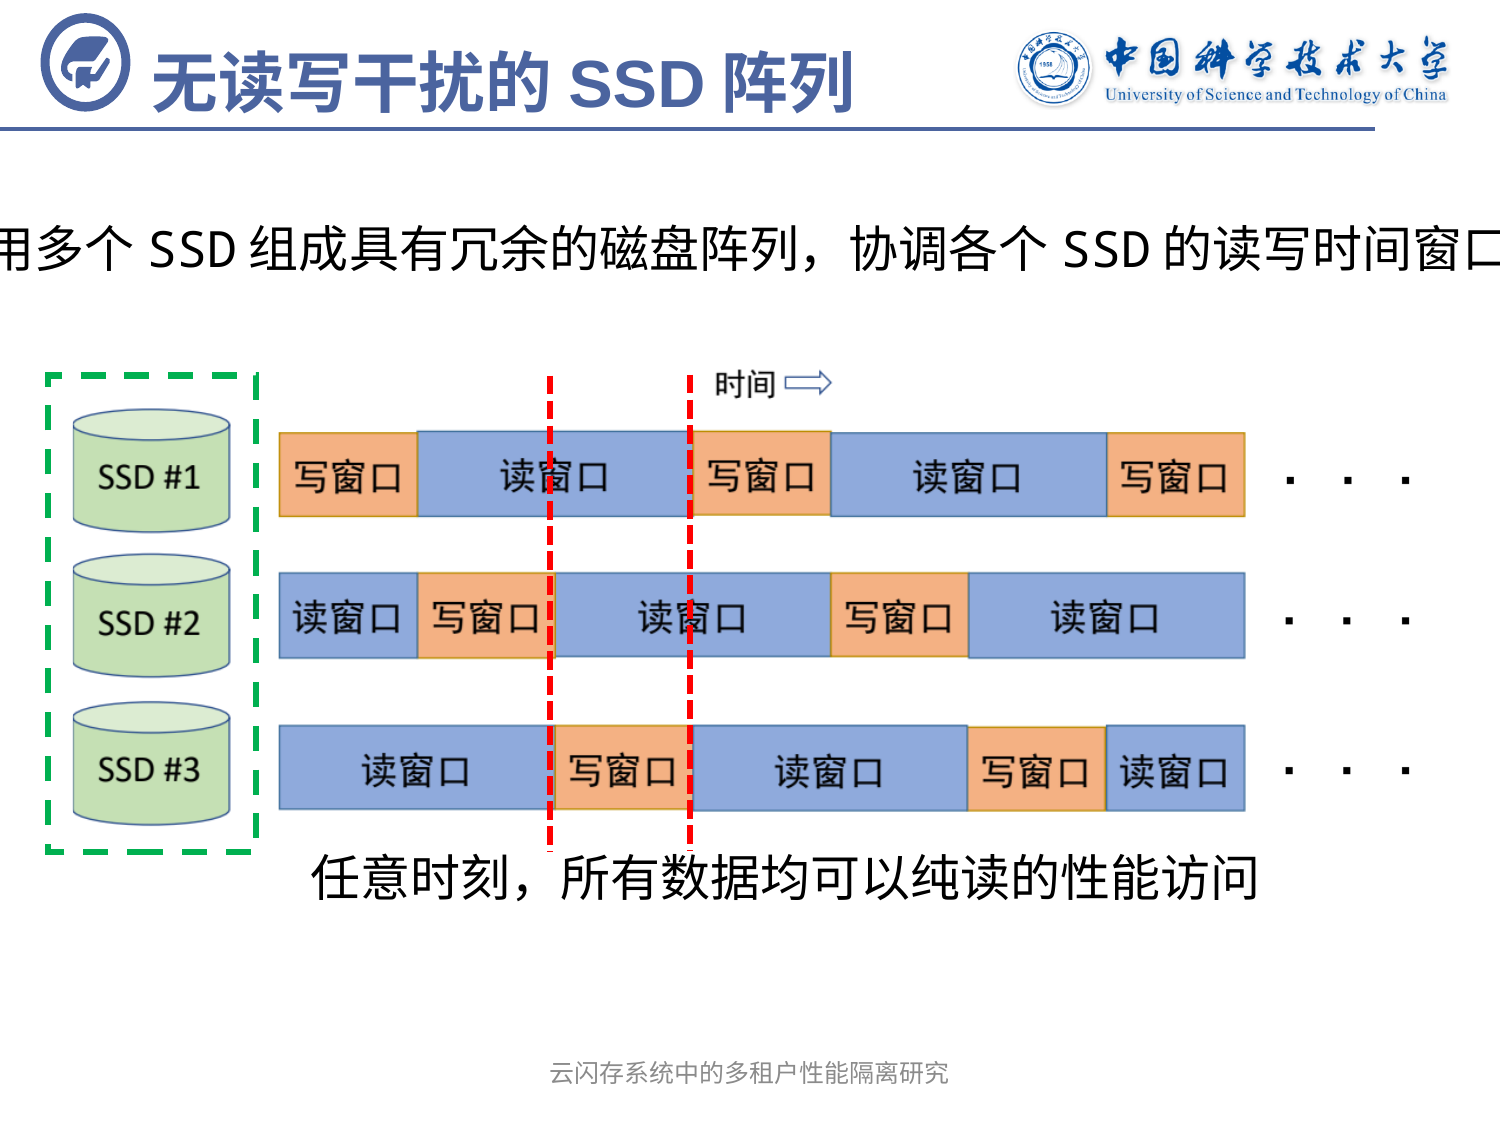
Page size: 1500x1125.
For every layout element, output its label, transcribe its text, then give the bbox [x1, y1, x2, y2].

picture [1013, 27, 1455, 110]
text_box [47, 374, 257, 853]
title 无读写干扰的SSD阵列 [136, 20, 1076, 102]
text_box 任意时刻，所有数据均可以纯读的性能访问 [295, 838, 1276, 914]
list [72, 352, 1480, 830]
footer 云闪存系统中的多租户性能隔离研究 [496, 1042, 1004, 1103]
text_box 用多个SSD组成具有冗余的磁盘阵列，协调各个SSD的读写时间窗口 [0, 210, 1500, 286]
